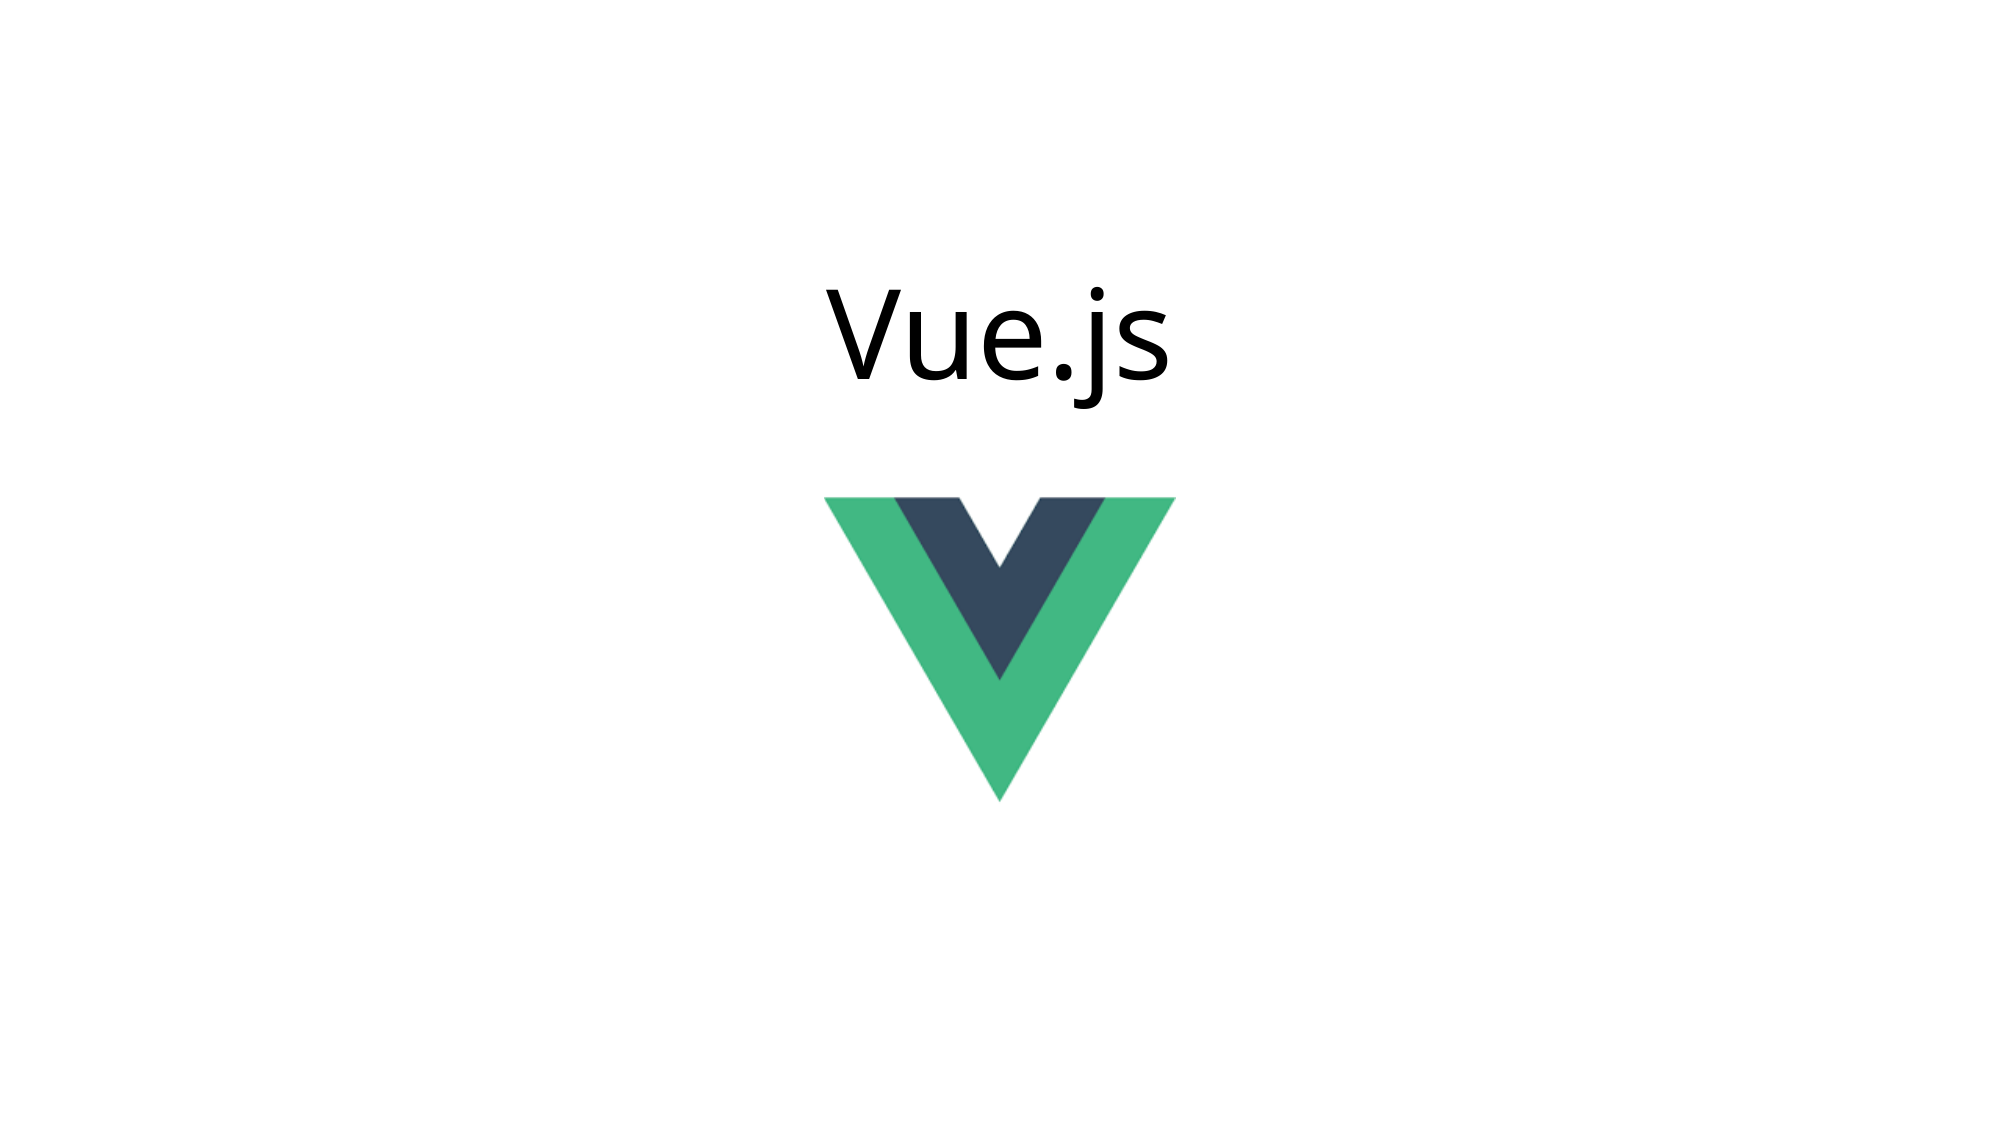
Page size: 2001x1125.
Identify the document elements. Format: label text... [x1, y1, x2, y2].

picture [824, 474, 1176, 827]
title Vue.js [249, 248, 1750, 414]
